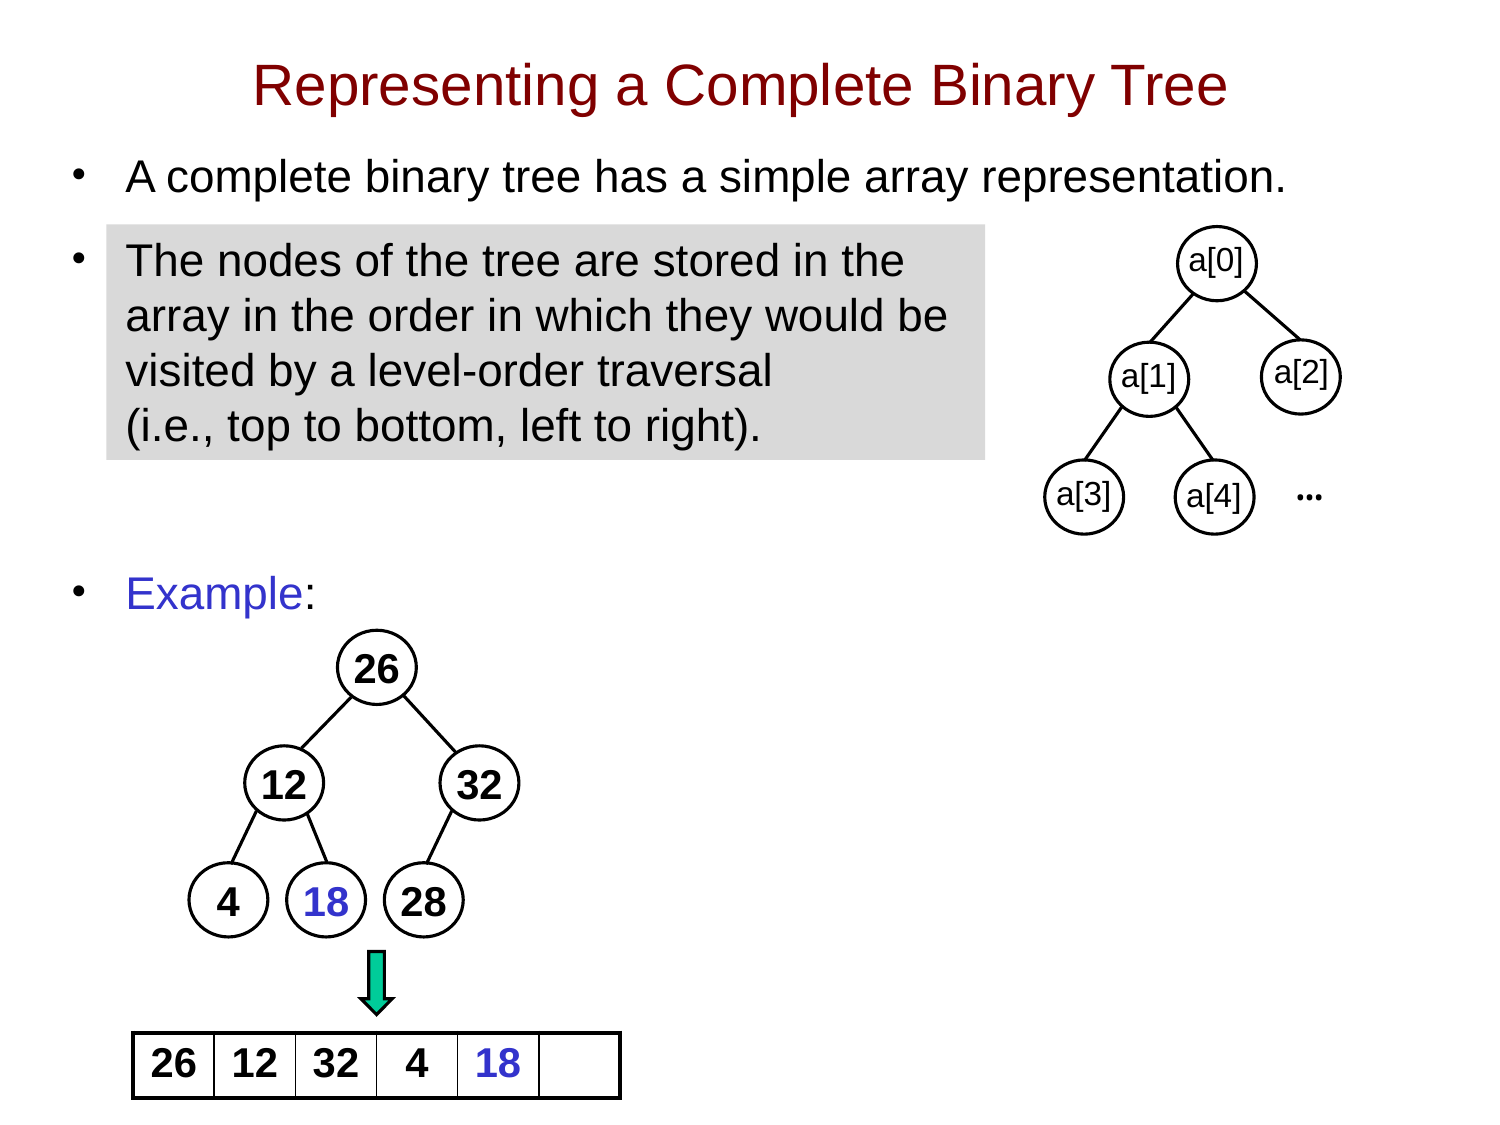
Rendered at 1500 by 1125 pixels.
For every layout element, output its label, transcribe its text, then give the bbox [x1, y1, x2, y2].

text_box [1177, 226, 1257, 301]
title Representing a Complete Binary Tree [96, 12, 1386, 138]
text_box a[2] [1317, 342, 1347, 405]
text_box a[3] [1038, 464, 1064, 527]
text_box 28 [384, 862, 464, 937]
text_box a[1] [1169, 346, 1194, 408]
text_box a[0] [1238, 231, 1262, 293]
text_box 32 [440, 745, 519, 821]
table_header 18 [458, 1035, 538, 1096]
text_box … [1257, 447, 1362, 517]
text_box [360, 951, 393, 1015]
text_box [1109, 342, 1189, 417]
text_box [1175, 459, 1255, 535]
text_box a[0] [1170, 231, 1196, 293]
text_box [1261, 339, 1341, 415]
table_header 4 [377, 1035, 457, 1096]
text_box 12 [244, 745, 324, 821]
text_box 26 [337, 630, 417, 705]
list A complete binary tree has a simple array representation. The nodes of the tree are stored in the array in the order in which they would be visited by a level-order traversal (i.e., top to bottom, left to right). Example: [55, 138, 1431, 1060]
table_header [540, 1035, 618, 1096]
text_box 18 [286, 862, 366, 937]
text_box a[4] [1168, 466, 1193, 529]
text_box a[2] [1255, 342, 1285, 405]
table_header 32 [296, 1035, 376, 1096]
text_box a[1] [1103, 346, 1129, 408]
text_box [1044, 459, 1124, 535]
table_header 12 [215, 1035, 295, 1096]
table_header 26 [135, 1035, 213, 1096]
text_box 4 [188, 862, 268, 937]
text_box a[4] [1237, 466, 1260, 529]
text_box a[3] [1105, 464, 1130, 527]
